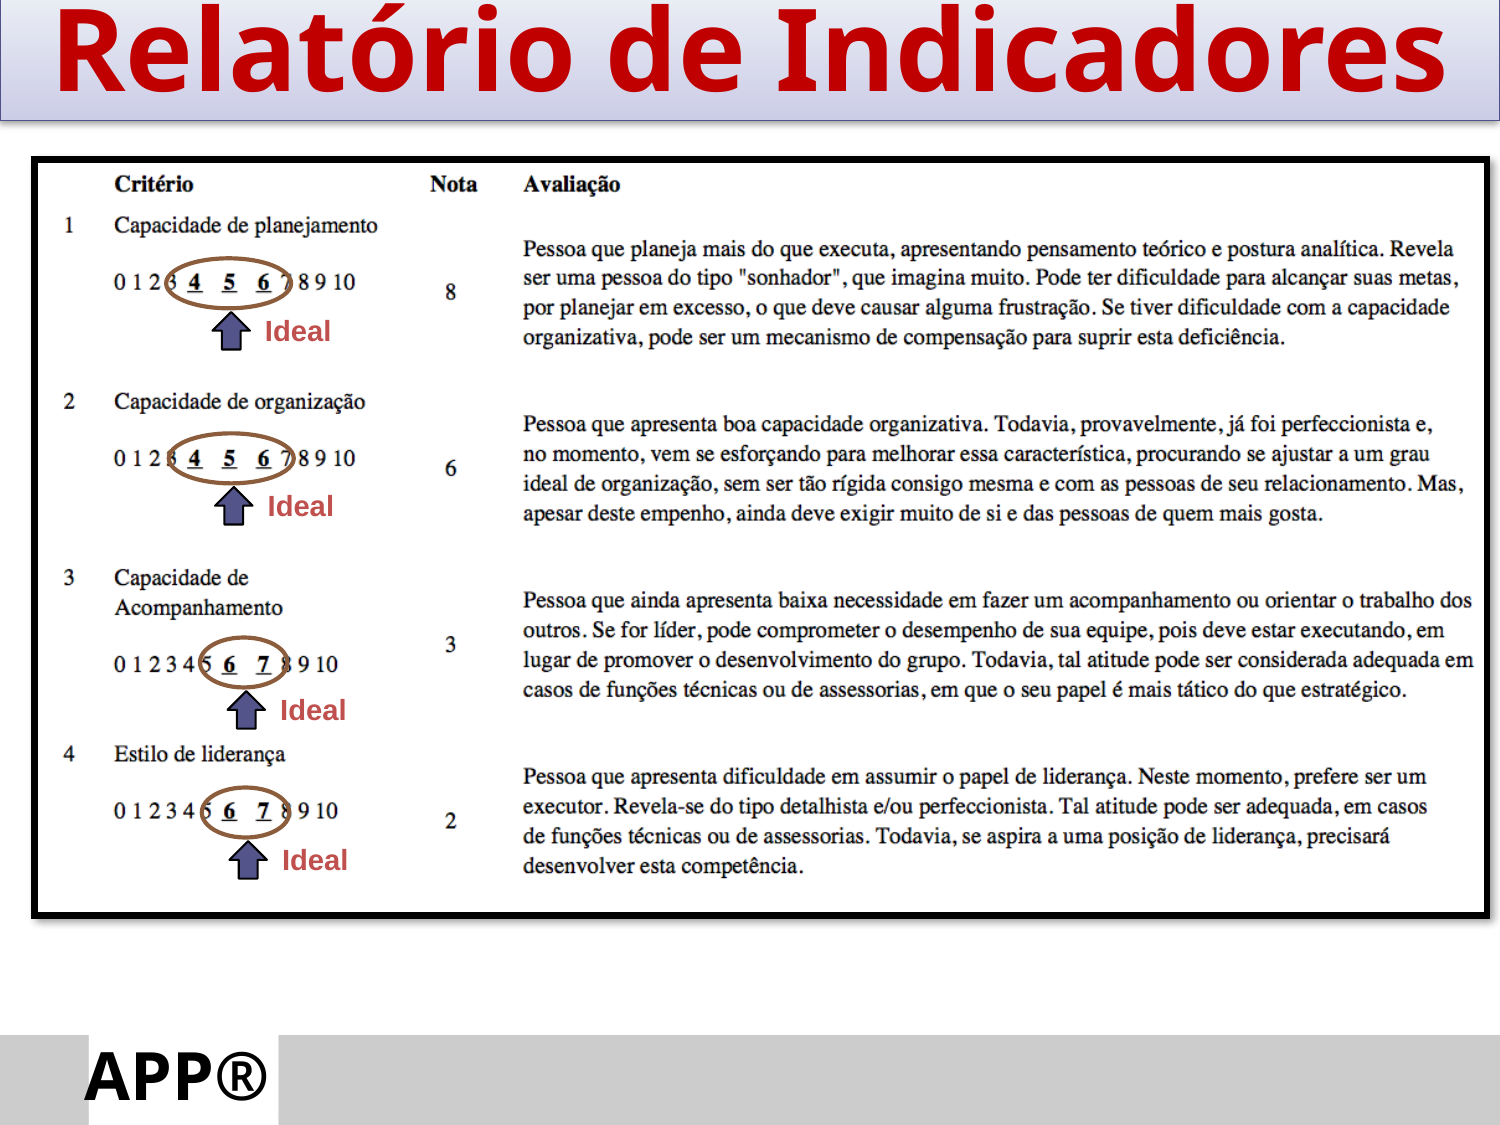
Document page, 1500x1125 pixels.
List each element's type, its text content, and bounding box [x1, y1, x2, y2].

text_box Relatório de Indicadores [0, 0, 1500, 121]
picture [37, 162, 1485, 913]
